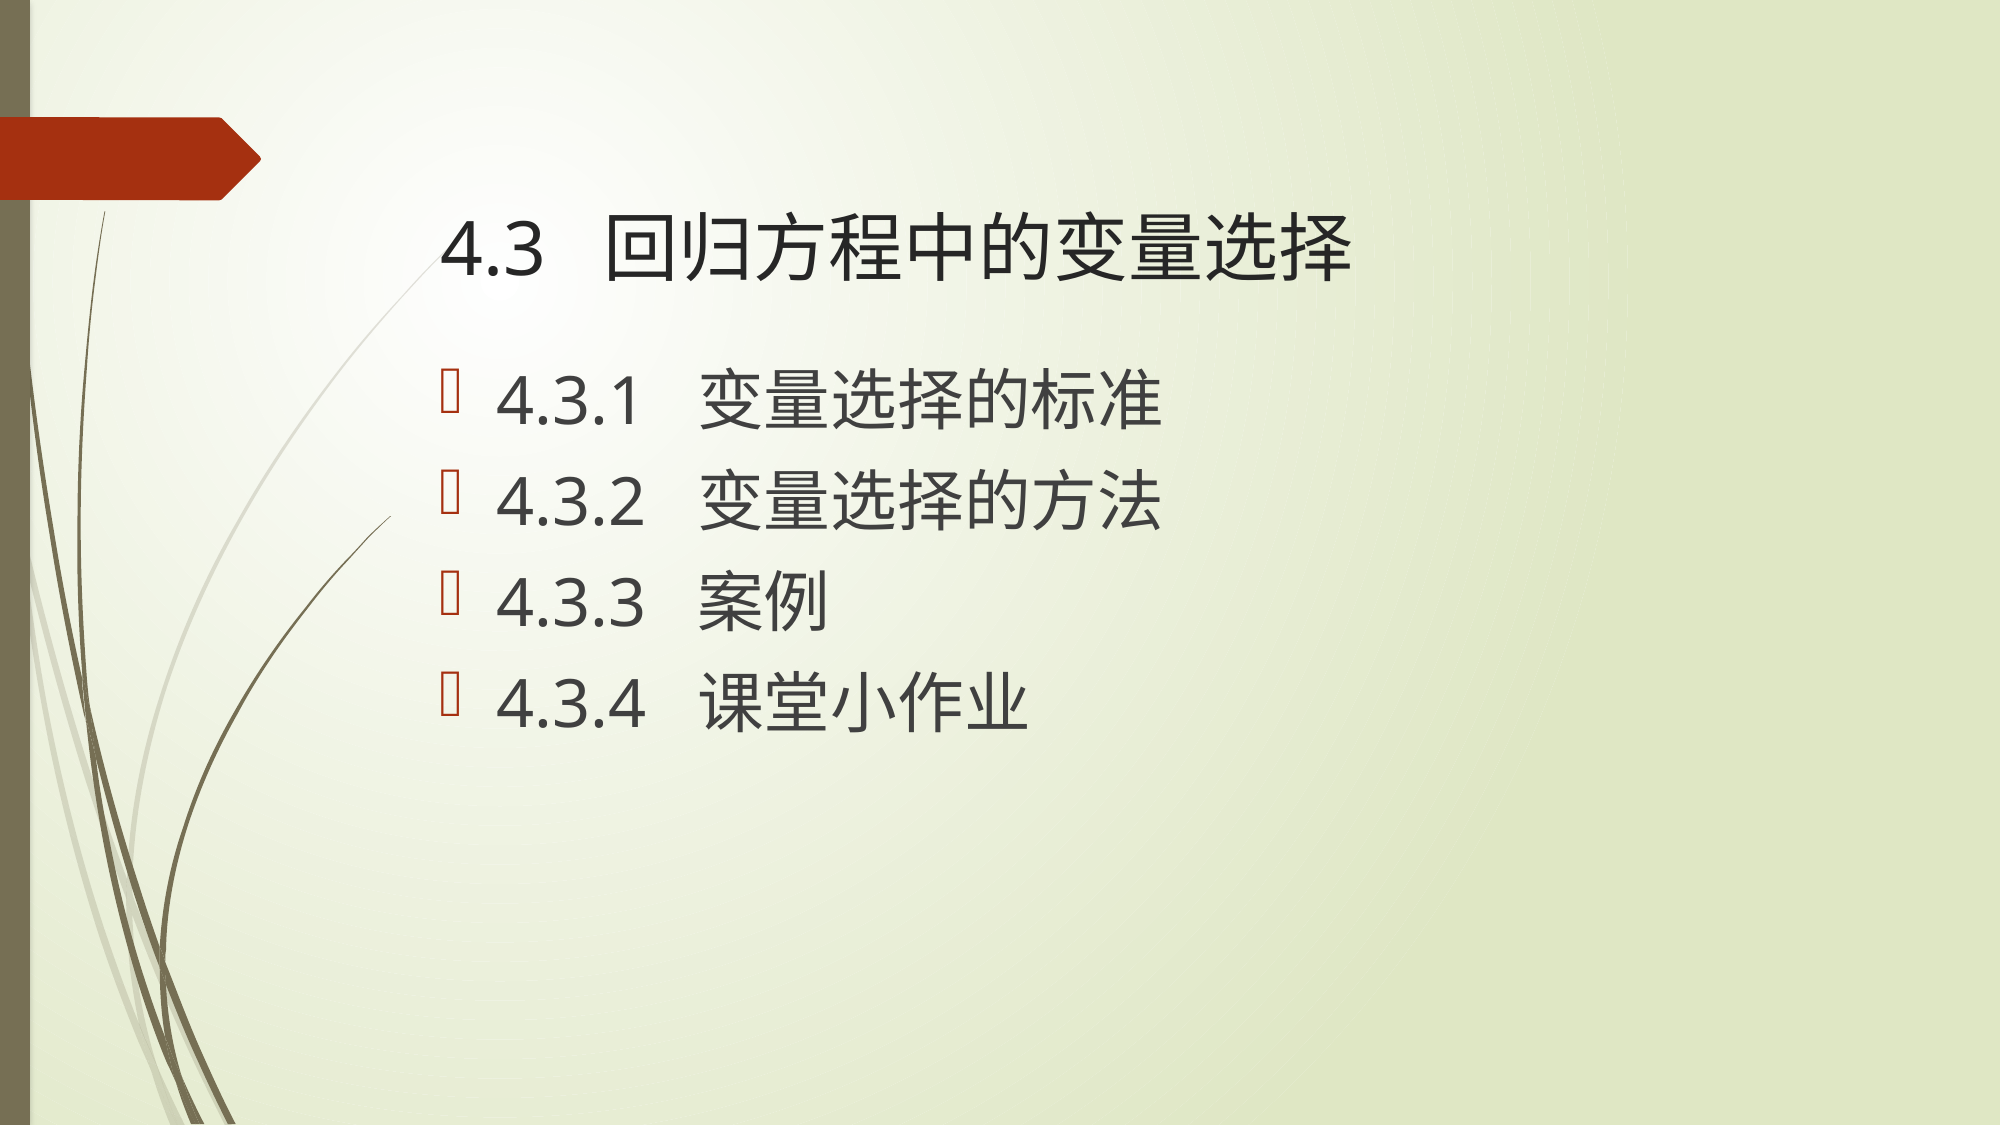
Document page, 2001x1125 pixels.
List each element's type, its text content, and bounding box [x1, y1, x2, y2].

title 4.3 回归方程中的变量选择 [425, 102, 1888, 313]
list 4.3.1 变量选择的标准 4.3.2 变量选择的方法 4.3.3 案例 4.3.4 课堂小作业 [424, 350, 1888, 970]
